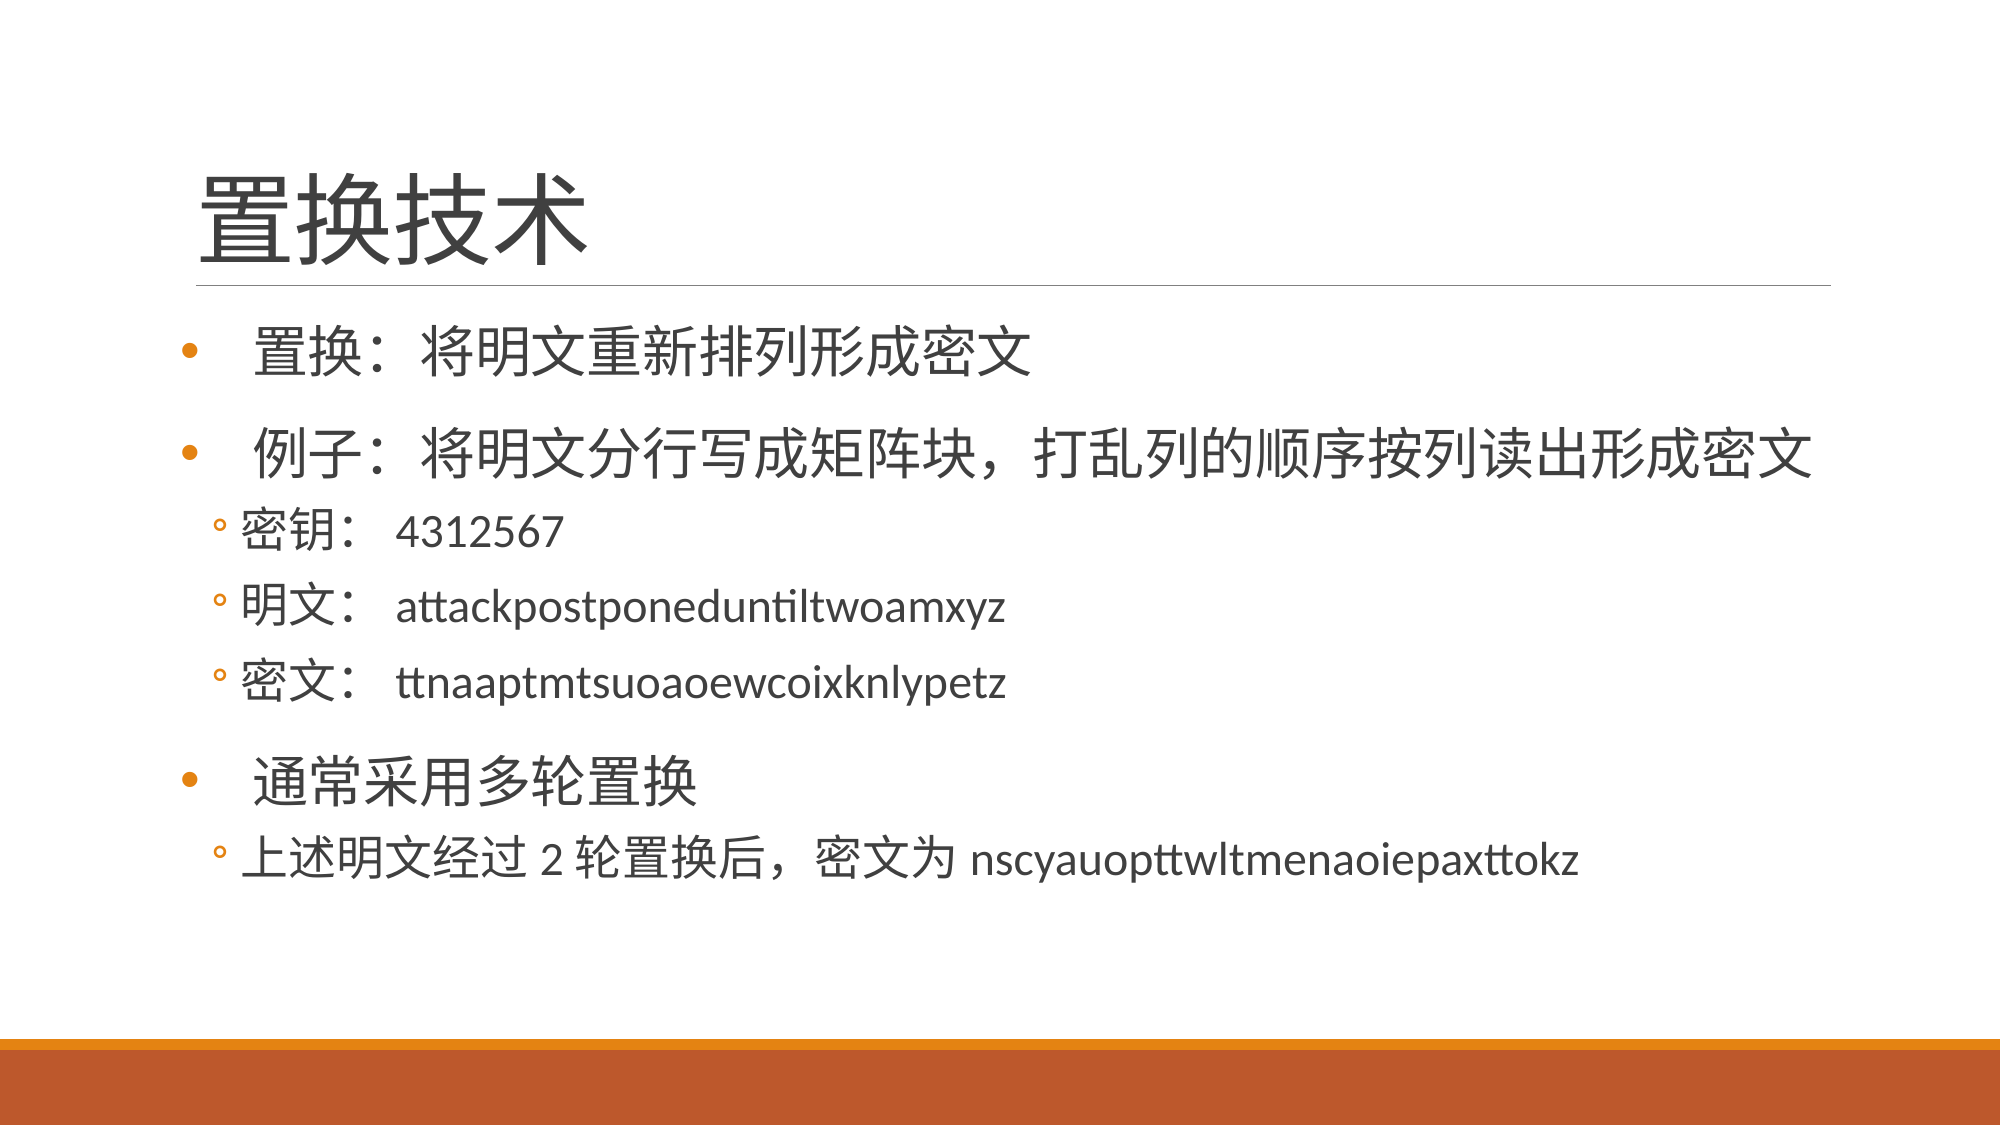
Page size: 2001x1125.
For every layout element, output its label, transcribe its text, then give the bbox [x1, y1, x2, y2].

list 置换：将明文重新排列形成密文 例子：将明文分行写成矩阵块，打乱列的顺序按列读出形成密文 密钥：4312567 明文：attackpostponeduntiltwoamxyz 密文：ttnaaptmtsuoaoewcoixknlypetz 通常采用多轮置换 上述明文经过2轮置换后，密文为nscyauopttwltmenaoiepaxttokz [180, 302, 1830, 963]
title 置换技术 [180, 47, 1830, 285]
